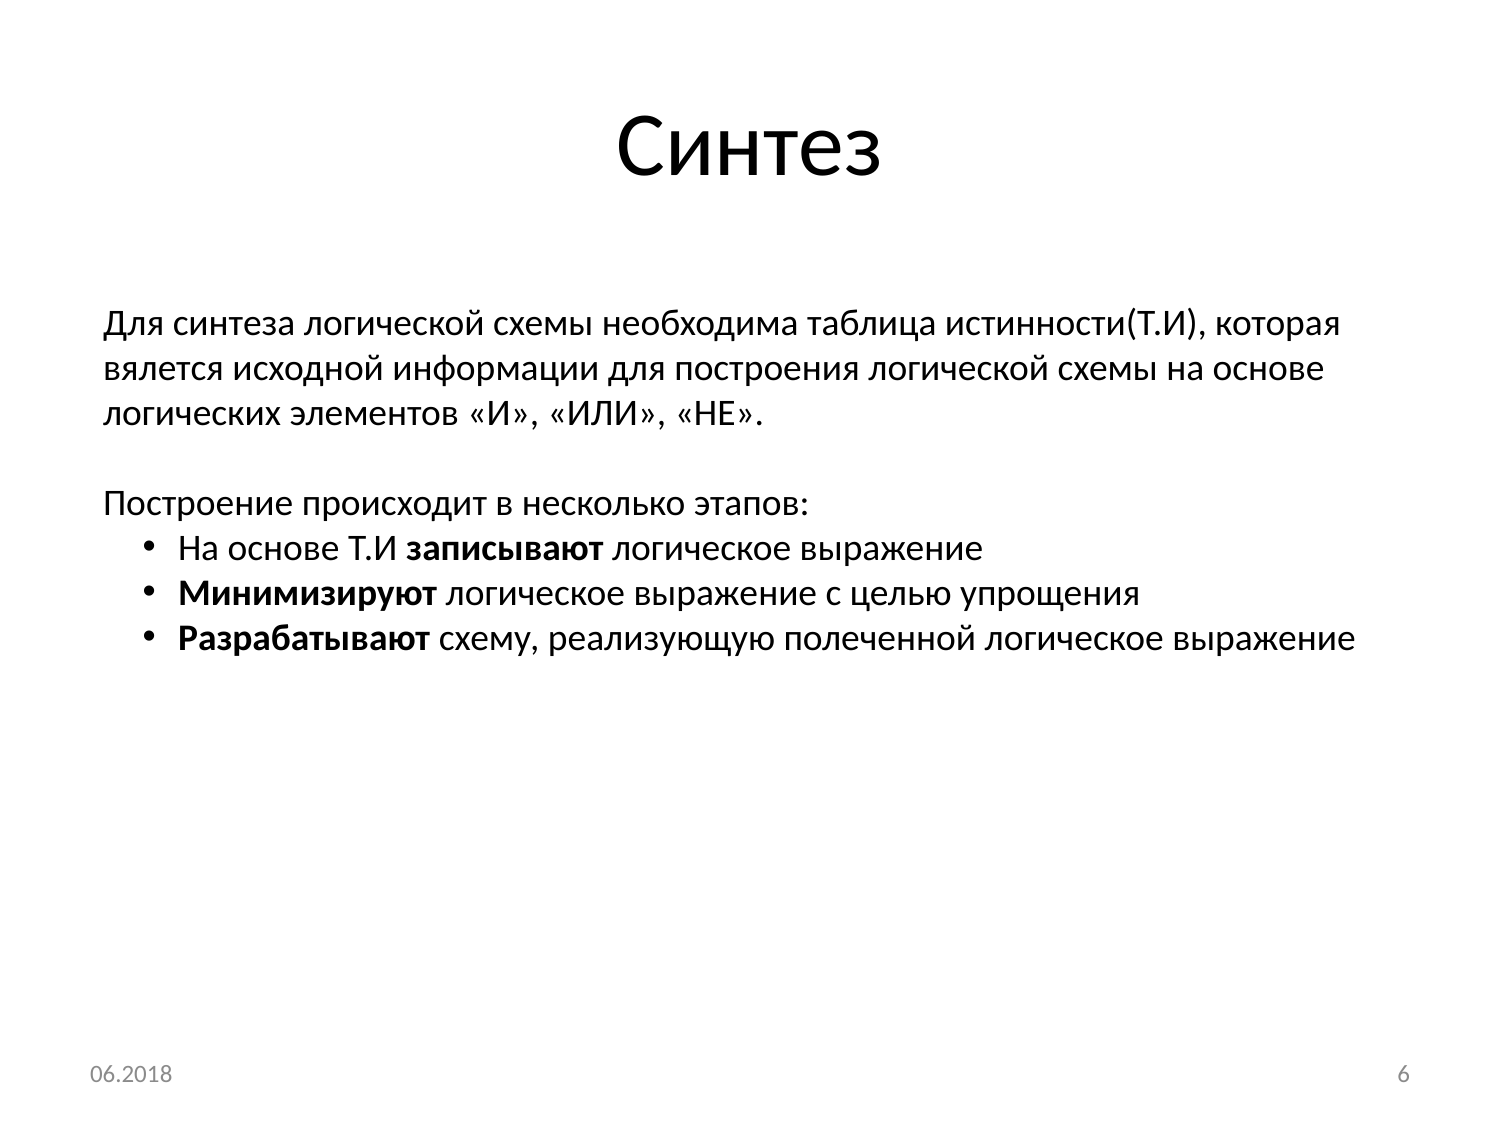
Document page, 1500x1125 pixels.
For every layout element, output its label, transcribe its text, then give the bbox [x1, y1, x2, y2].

title Синтез [75, 45, 1425, 233]
slide_number 06.2018 [75, 1042, 425, 1103]
text_box Для синтеза логической схемы необходима таблица истинности(Т.И), которая вялется исходной информации для построения логической схемы на основе логических элементов «И», «ИЛИ», «НЕ». Построение происходит в несколько этапов: На основе Т.И записывают логическое выражение Минимизируют логическое выражение с целью упрощения Разрабатывают схему, реализующую полеченной логическое выражение [88, 290, 1400, 756]
slide_number 6 [1074, 1042, 1425, 1103]
